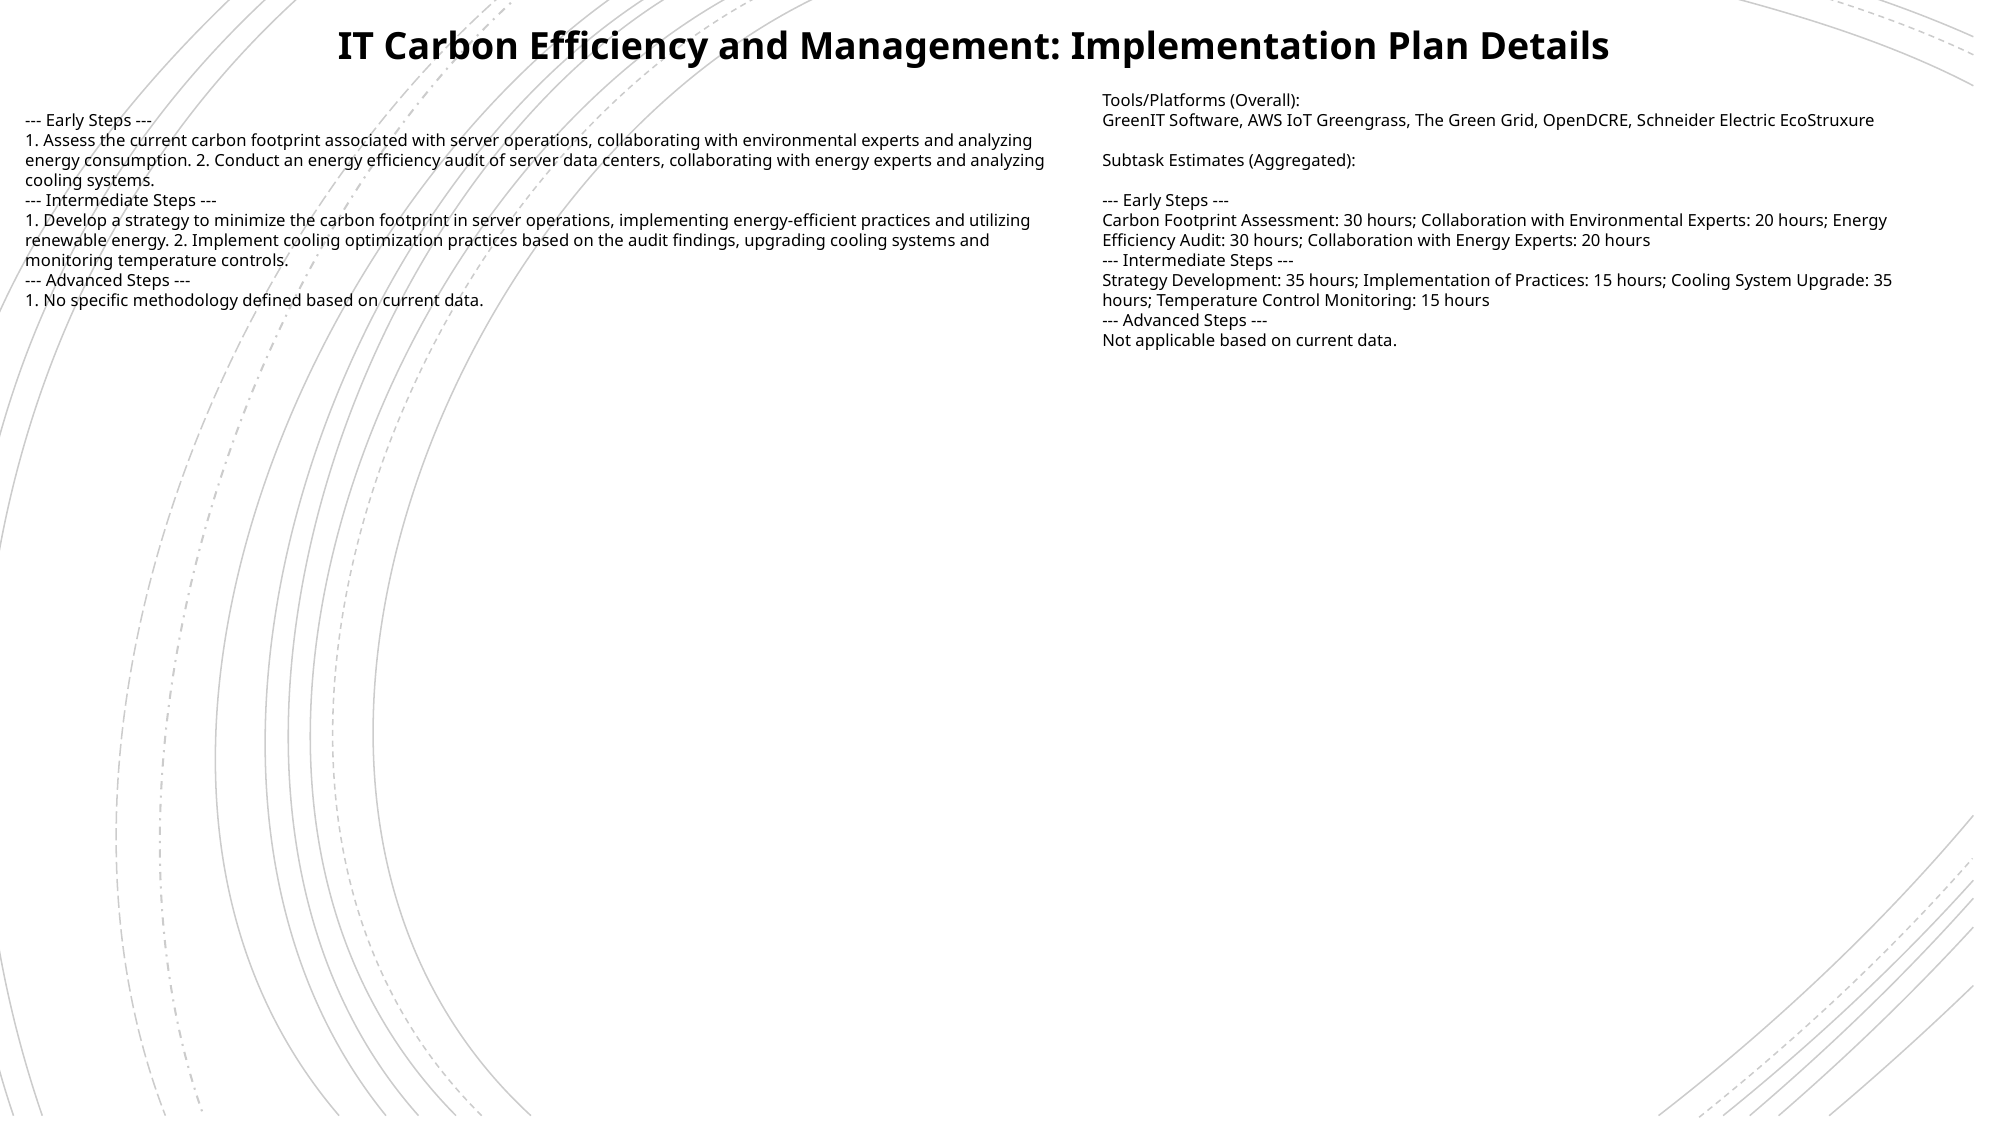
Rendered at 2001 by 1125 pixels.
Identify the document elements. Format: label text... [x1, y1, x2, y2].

text_box IT Carbon Efficiency and Management: Implementation Plan Details [323, 14, 1627, 75]
text_box --- Early Steps --- 1. Assess the current carbon footprint associated with server operations, collaborating with environmental experts and analyzing energy consumption. 2. Conduct an energy efficiency audit of server data centers, collaborating with energy experts and analyzing cooling systems. --- Intermediate Steps --- 1. Develop a strategy to minimize the carbon footprint in server operations, implementing energy-efficient practices and utilizing renewable energy. 2. Implement cooling optimization practices based on the audit findings, upgrading cooling systems and monitoring temperature controls. --- Advanced Steps --- 1. No specific methodology defined based on current data. [10, 37, 1071, 1109]
text_box Tools/Platforms (Overall): GreenIT Software, AWS IoT Greengrass, The Green Grid, OpenDCRE, Schneider Electric EcoStruxure Subtask Estimates (Aggregated): --- Early Steps --- Carbon Footprint Assessment: 30 hours; Collaboration with Environmental Experts: 20 hours; Energy Efficiency Audit: 30 hours; Collaboration with Energy Experts: 20 hours --- Intermediate Steps --- Strategy Development: 35 hours; Implementation of Practices: 15 hours; Cooling System Upgrade: 35 hours; Temperature Control Monitoring: 15 hours --- Advanced Steps --- Not applicable based on current data. [1087, 37, 1940, 1109]
